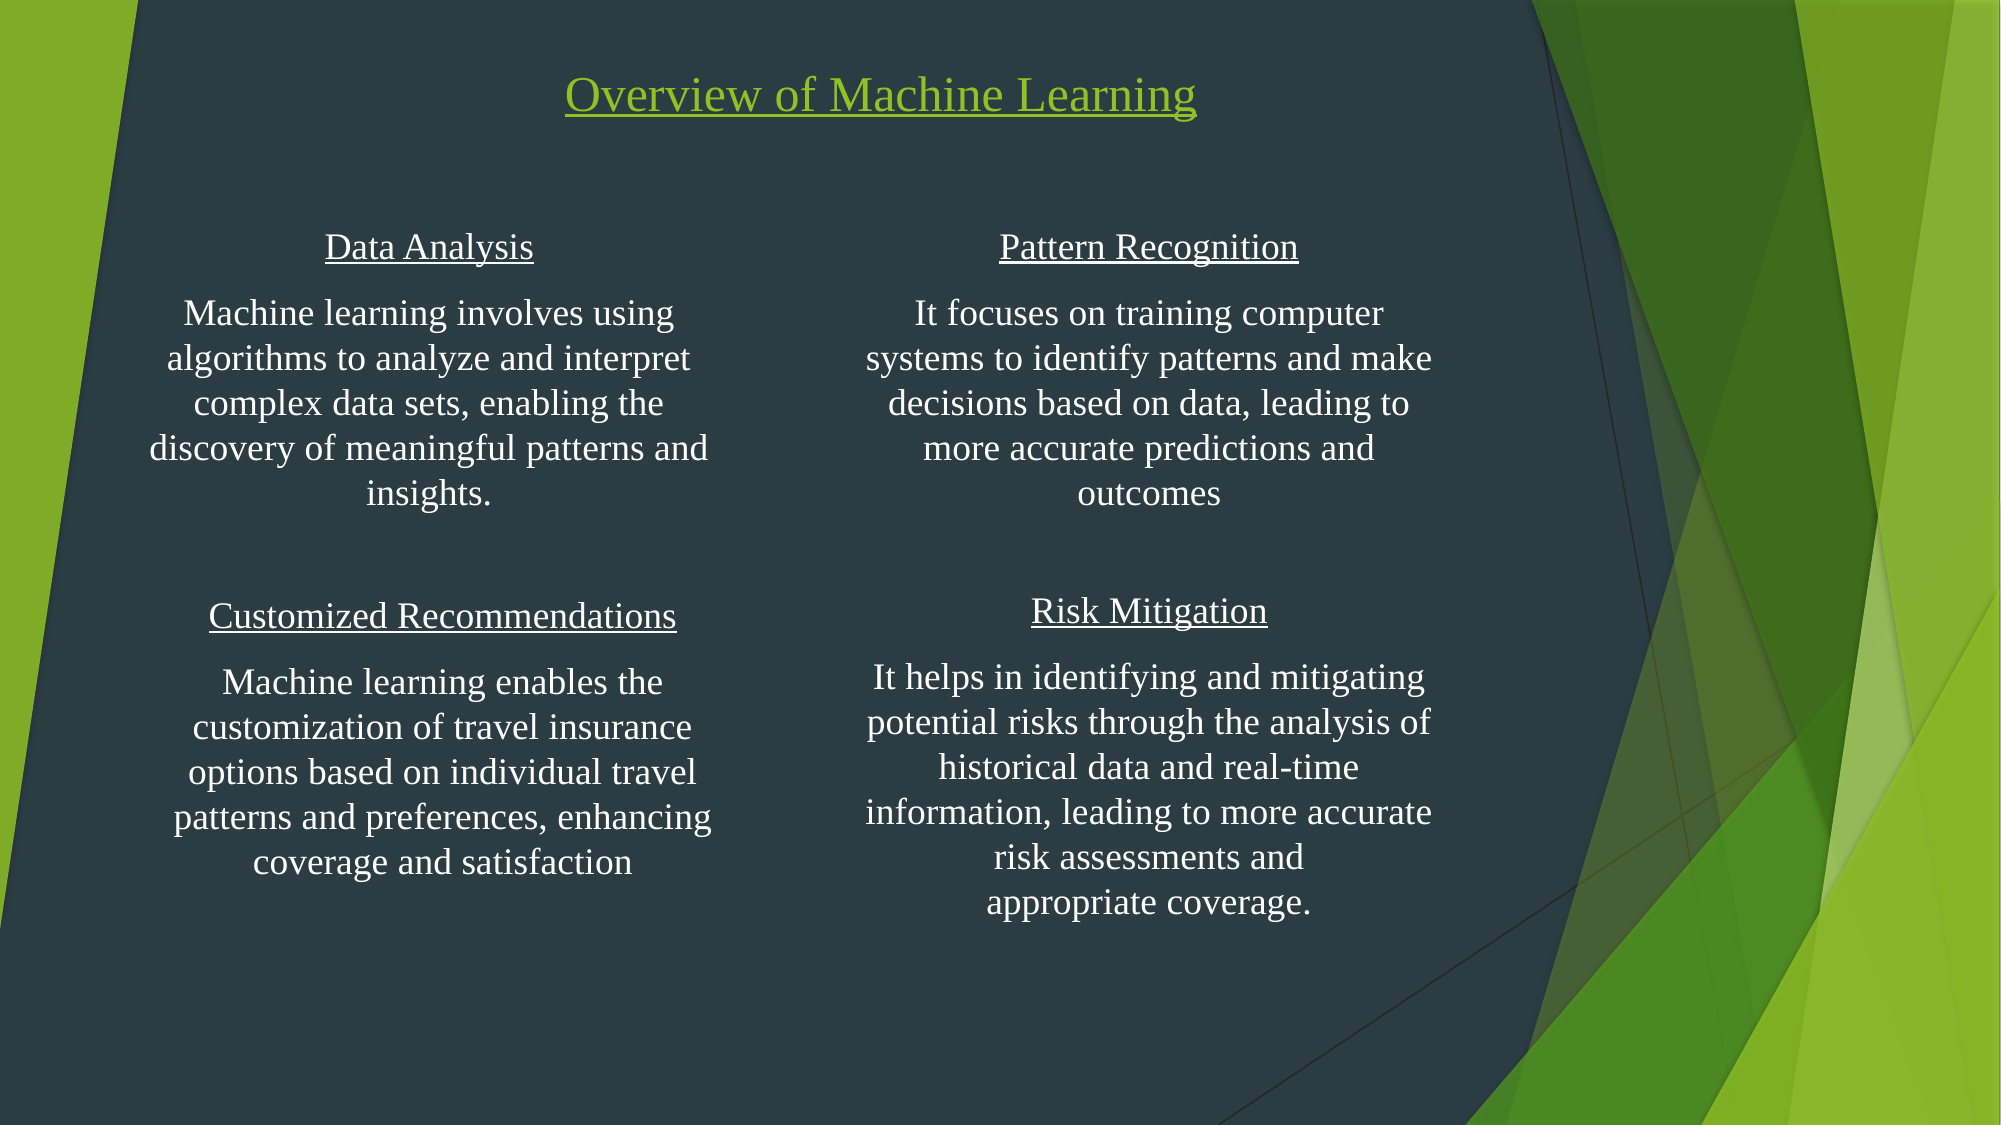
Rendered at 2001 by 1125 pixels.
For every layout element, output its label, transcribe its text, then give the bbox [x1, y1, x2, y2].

text_box Risk Mitigation It helps in identifying and mitigating potential risks through the analysis of historical data and real-time information, leading to more accurate risk assessments and appropriate coverage. [849, 579, 1450, 932]
title Overview of Machine Learning [244, 46, 1519, 129]
subtitle Data Analysis Machine learning involves using algorithms to analyze and interpret complex data sets, enabling the discovery of meaningful patterns and insights. [129, 214, 729, 559]
text_box Pattern Recognition It focuses on training computer systems to identify patterns and make decisions based on data, leading to more accurate predictions and outcomes [849, 214, 1450, 559]
text_box Customized Recommendations Machine learning enables the customization of travel insurance options based on individual travel patterns and preferences, enhancing coverage and satisfaction [129, 583, 757, 992]
